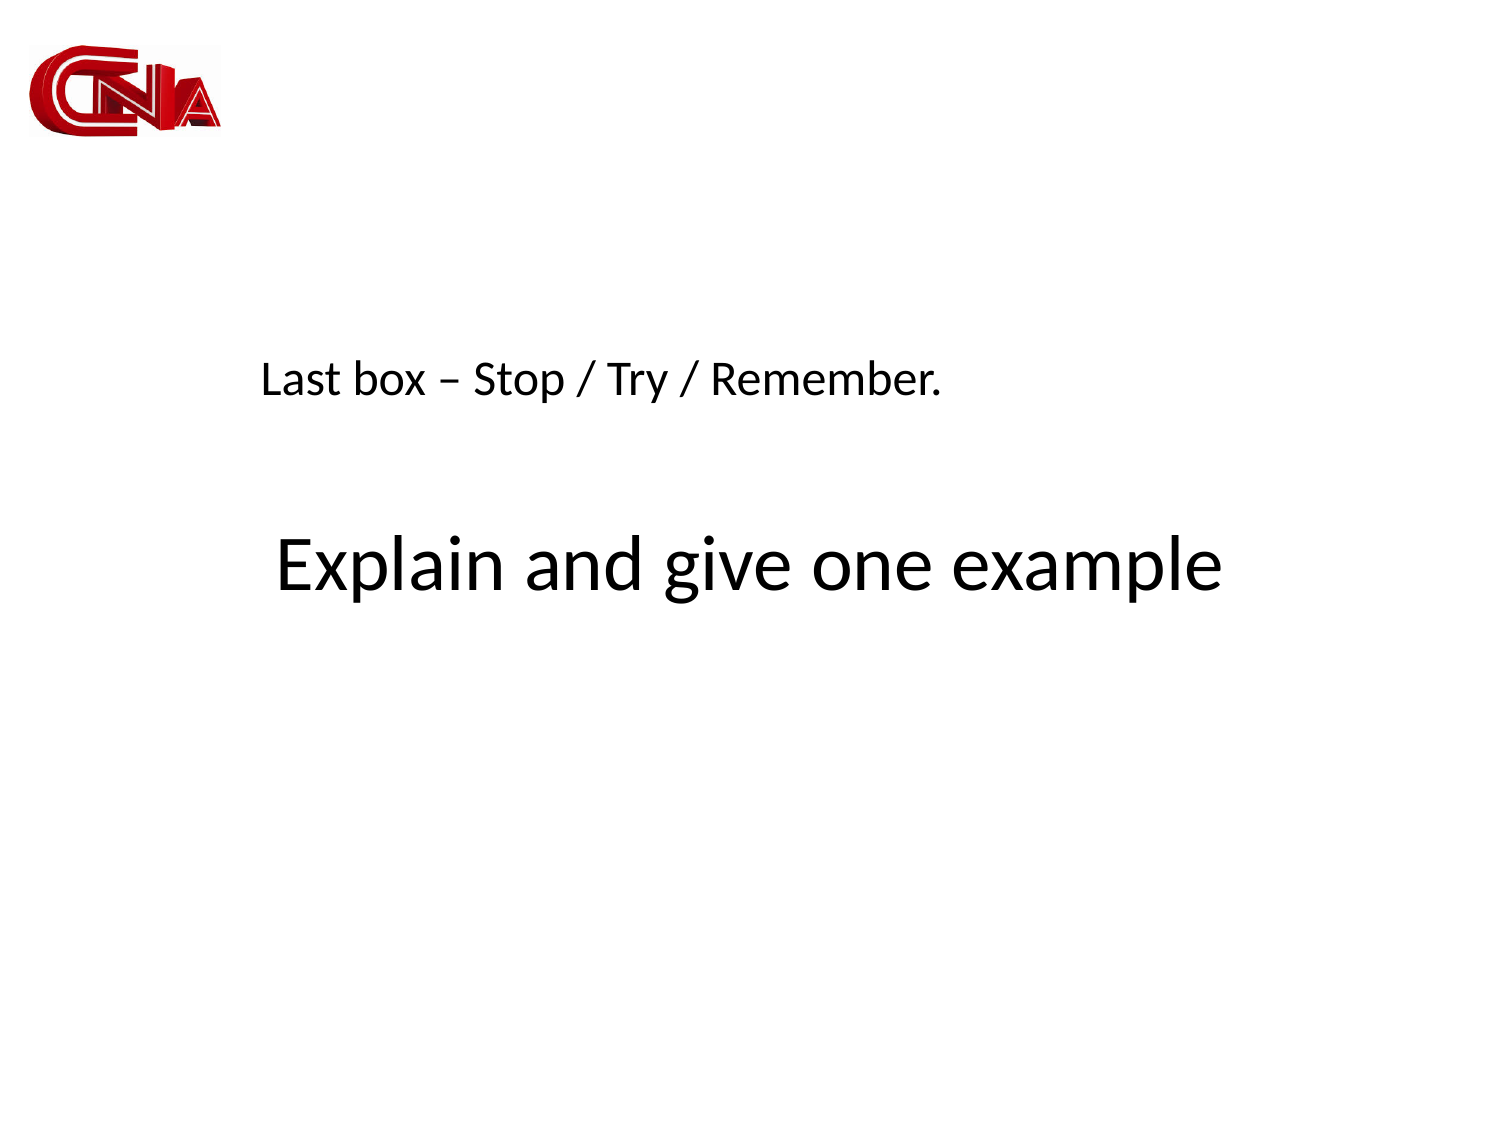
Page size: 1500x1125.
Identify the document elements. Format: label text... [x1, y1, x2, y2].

text_box Last box – Stop / Try / Remember. [245, 337, 958, 413]
picture [29, 45, 221, 138]
text_box Explain and give one example [260, 503, 1240, 614]
